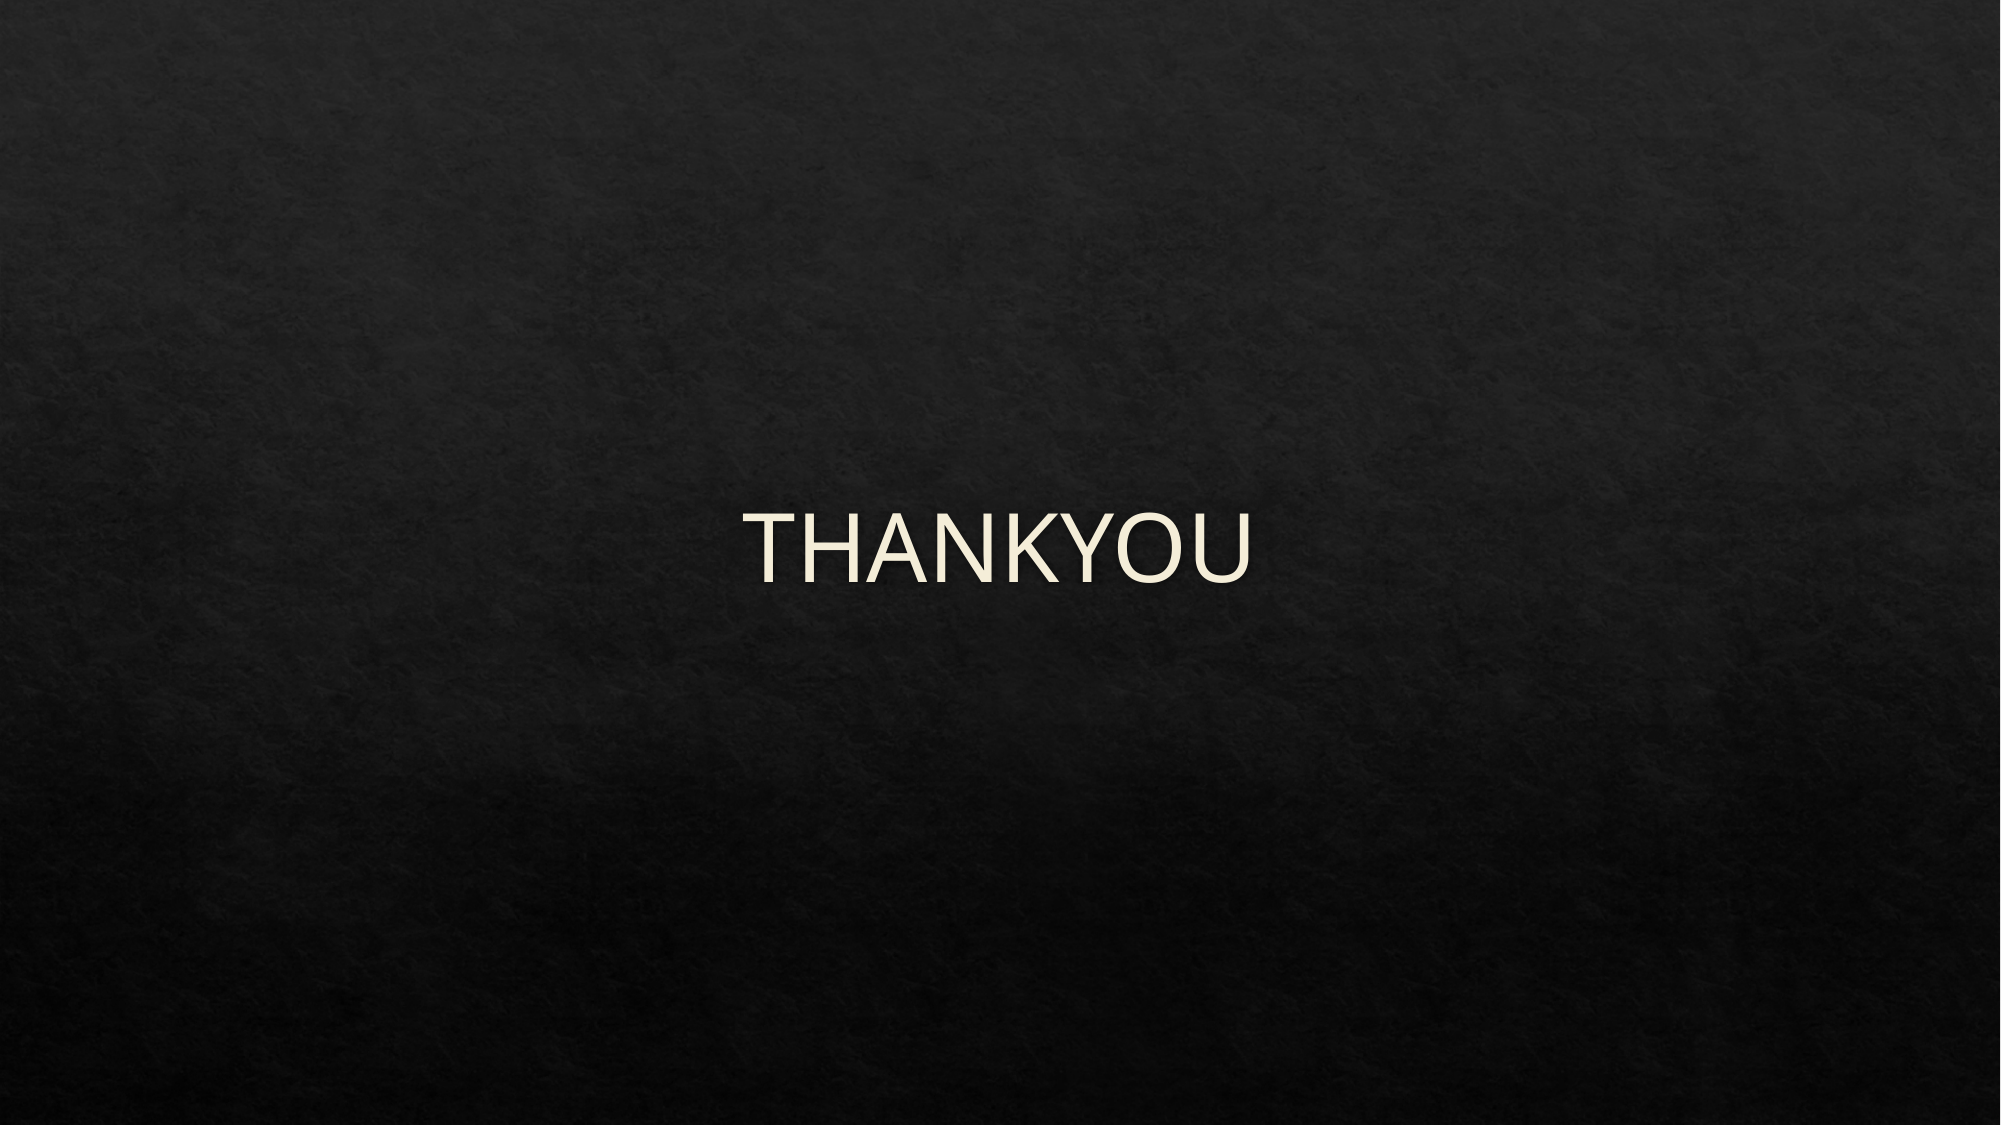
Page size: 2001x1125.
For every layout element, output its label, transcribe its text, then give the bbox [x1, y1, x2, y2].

title THANKYOU [150, 448, 1850, 655]
